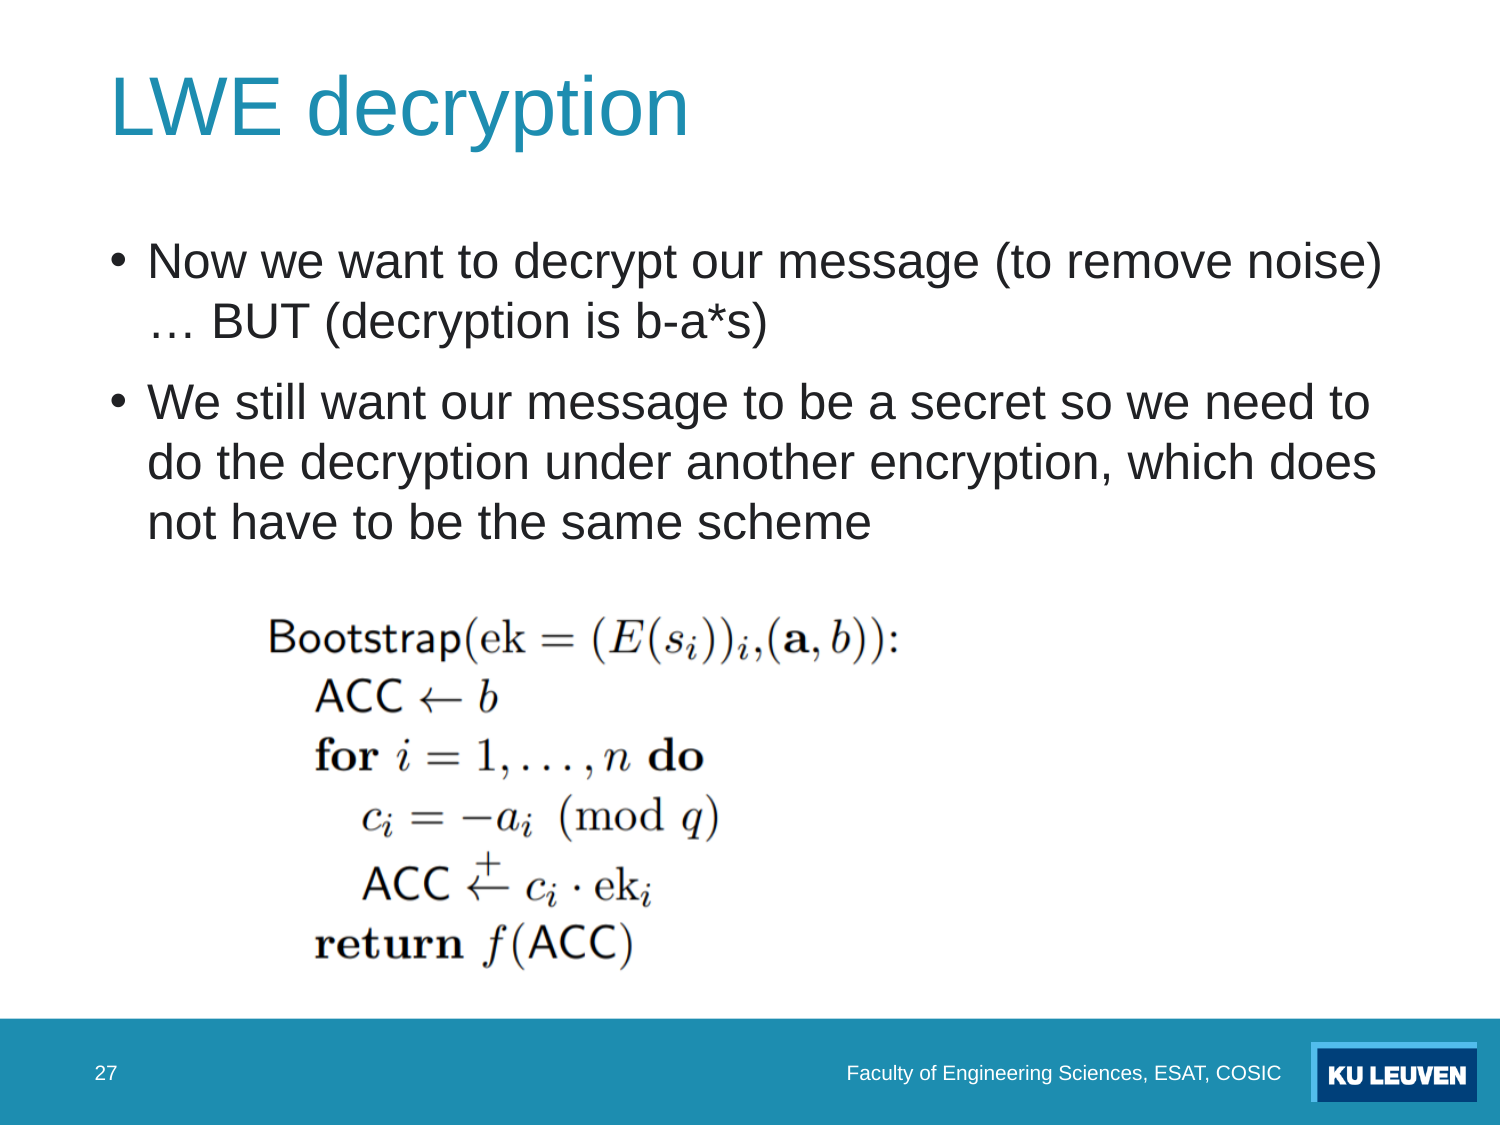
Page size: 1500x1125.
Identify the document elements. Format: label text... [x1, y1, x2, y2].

picture [220, 580, 1016, 993]
picture [1312, 1042, 1477, 1102]
footer Faculty of Engineering Sciences, ESAT, COSIC [705, 1018, 1312, 1125]
title LWE decryption [94, 35, 1406, 182]
slide_number 27 [94, 1018, 201, 1125]
list Now we want to decrypt our message (to remove noise)… BUT (decryption is b-a*s) We still want our message to be a secret so we need to do the decryption under another encryption, which does not have to be the same scheme [94, 221, 1406, 993]
